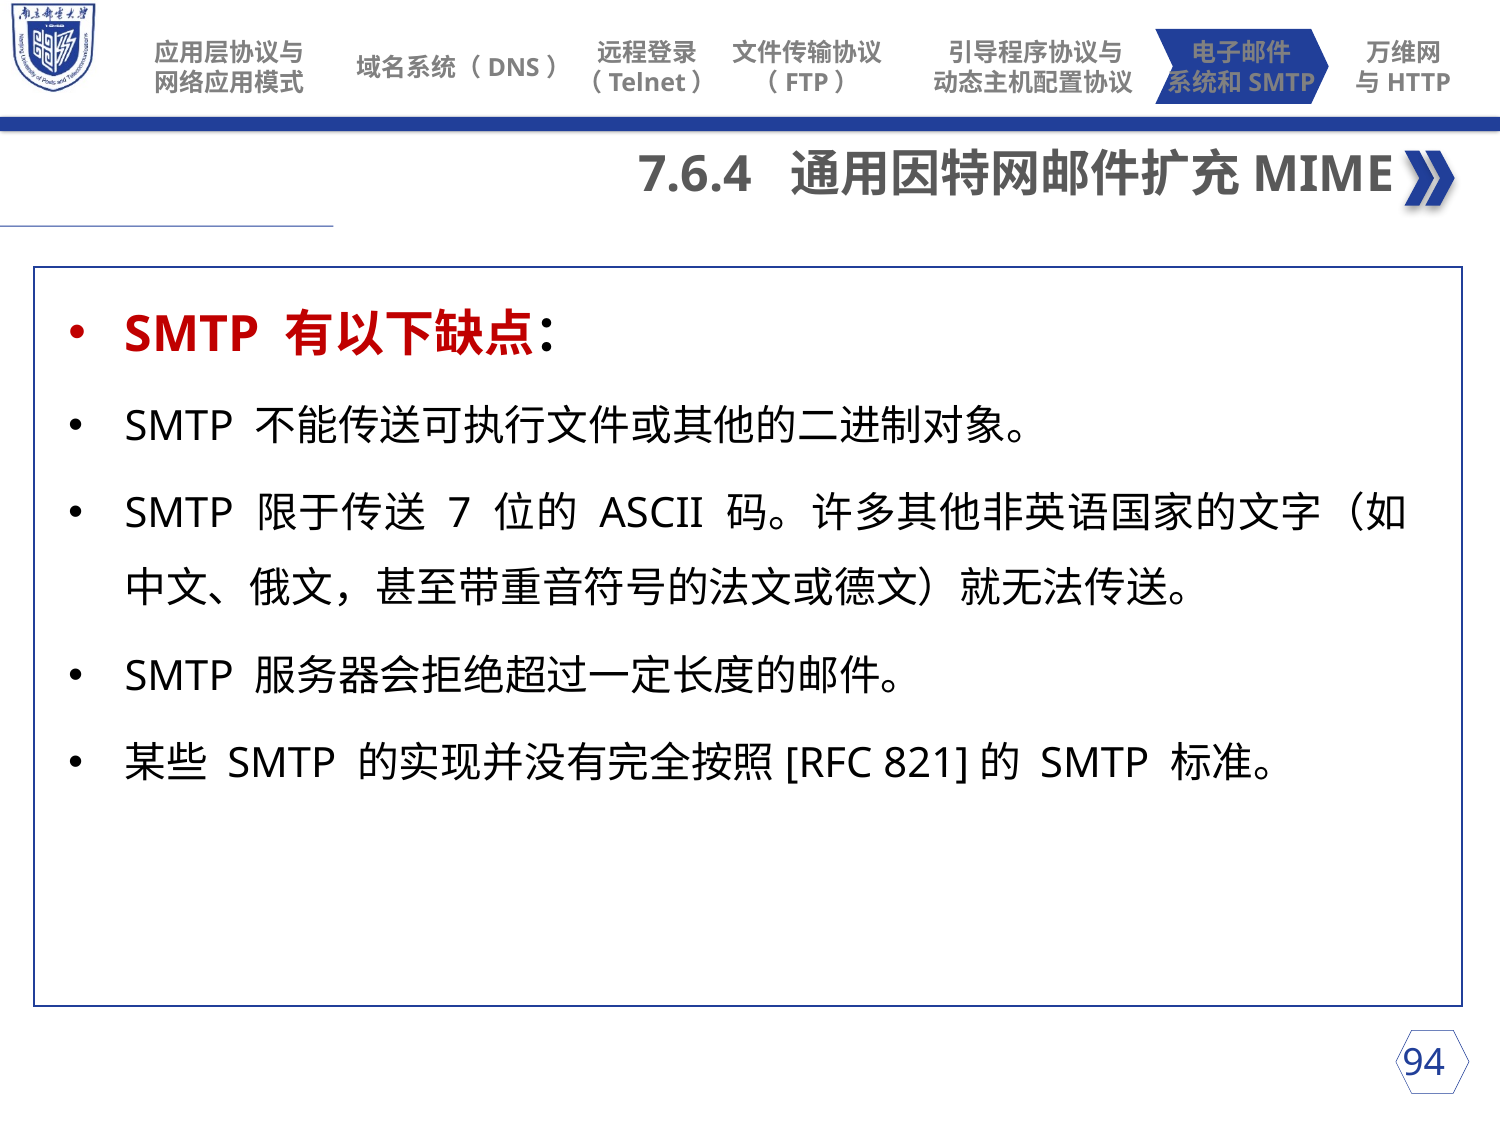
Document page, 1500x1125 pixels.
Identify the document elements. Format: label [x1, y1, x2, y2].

text_box [1363, 1029, 1494, 1095]
text_box [355, 36, 916, 97]
text_box [927, 27, 1500, 105]
picture [0, 0, 108, 93]
text_box [0, 134, 1455, 213]
text_box [129, 36, 330, 97]
text_box [33, 263, 1463, 1007]
text_box [0, 116, 1500, 132]
